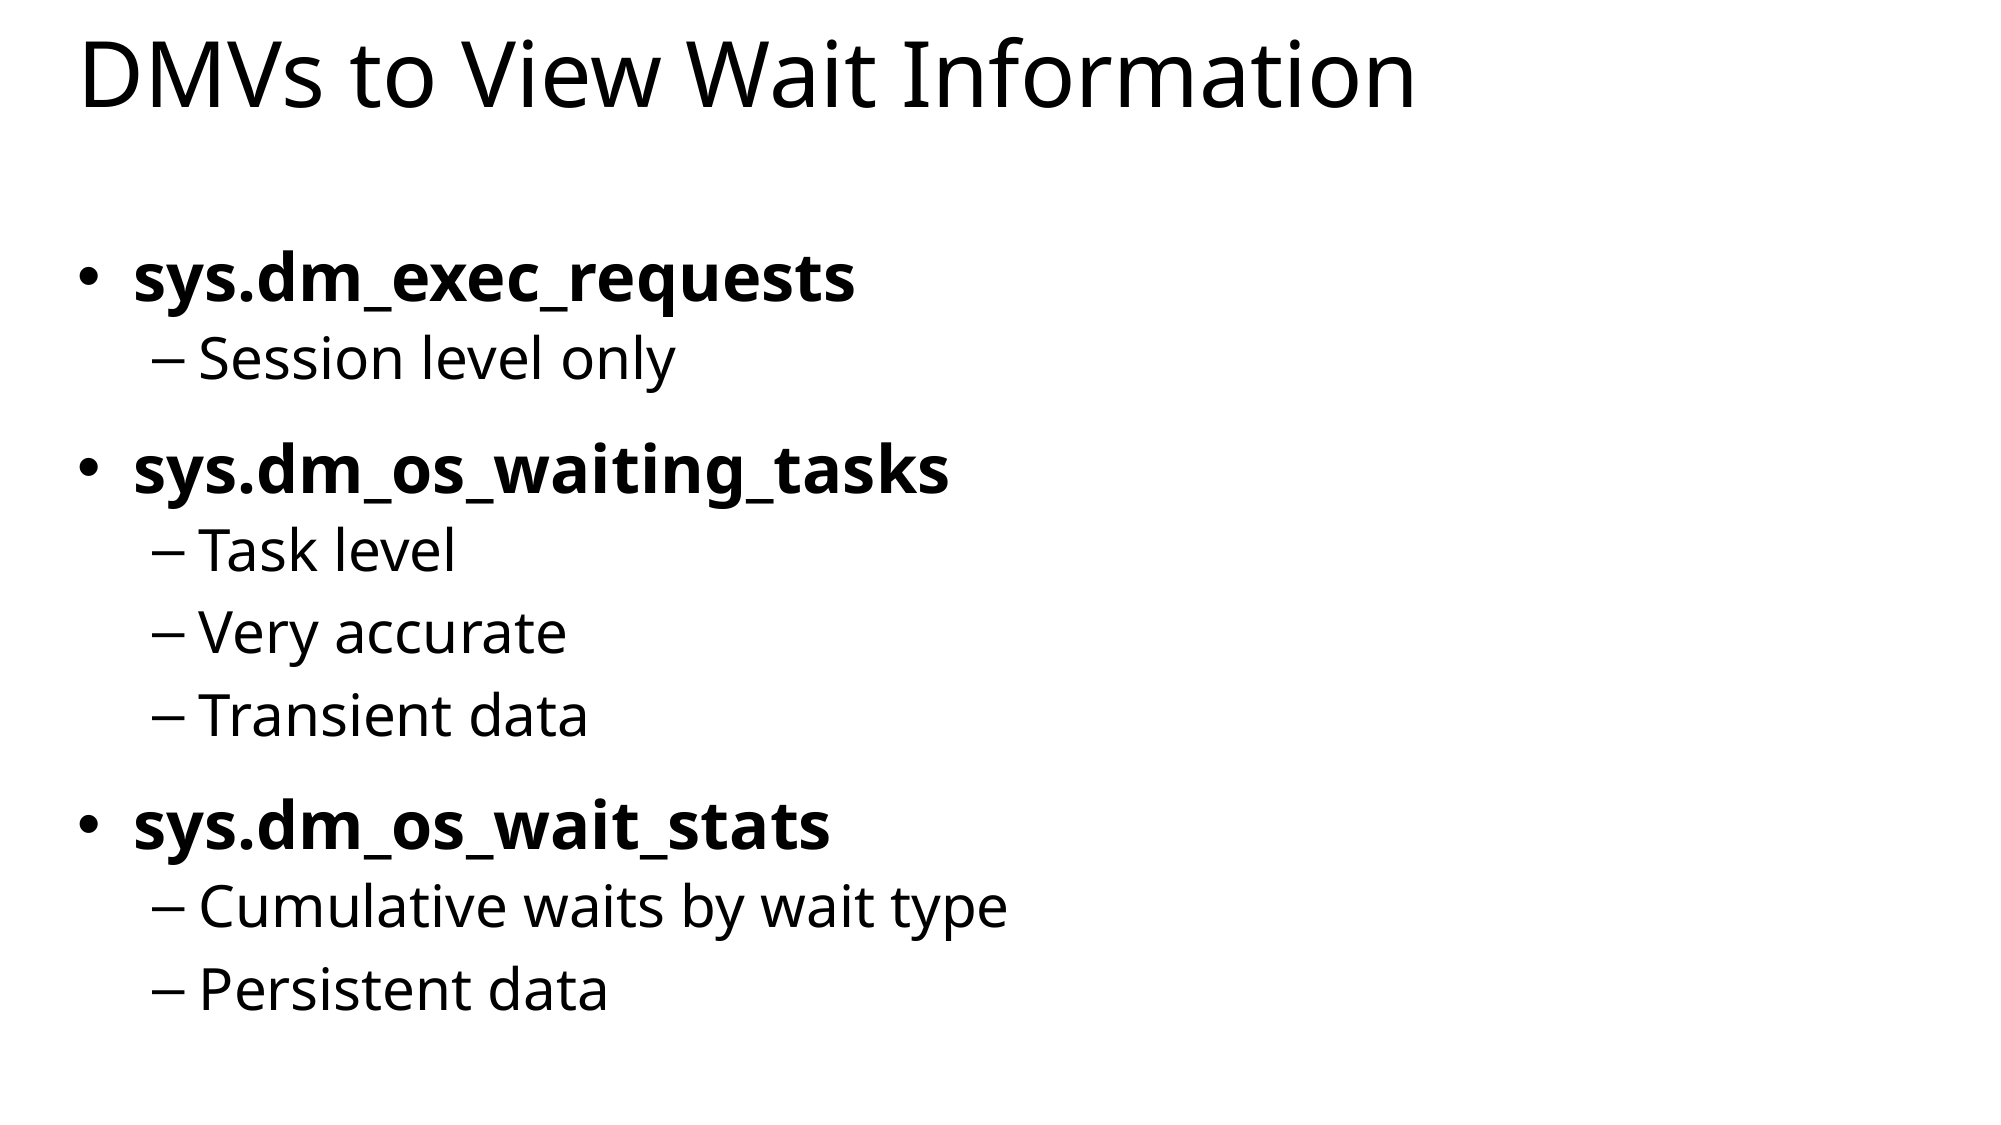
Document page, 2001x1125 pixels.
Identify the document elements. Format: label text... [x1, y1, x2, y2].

title DMVs to View Wait Information [62, 29, 1953, 205]
list sys.dm_exec_requests Session level only sys.dm_os_waiting_tasks Task level Very accurate Transient data sys.dm_os_wait_stats Cumulative waits by wait type Persistent data [62, 227, 1953, 1096]
